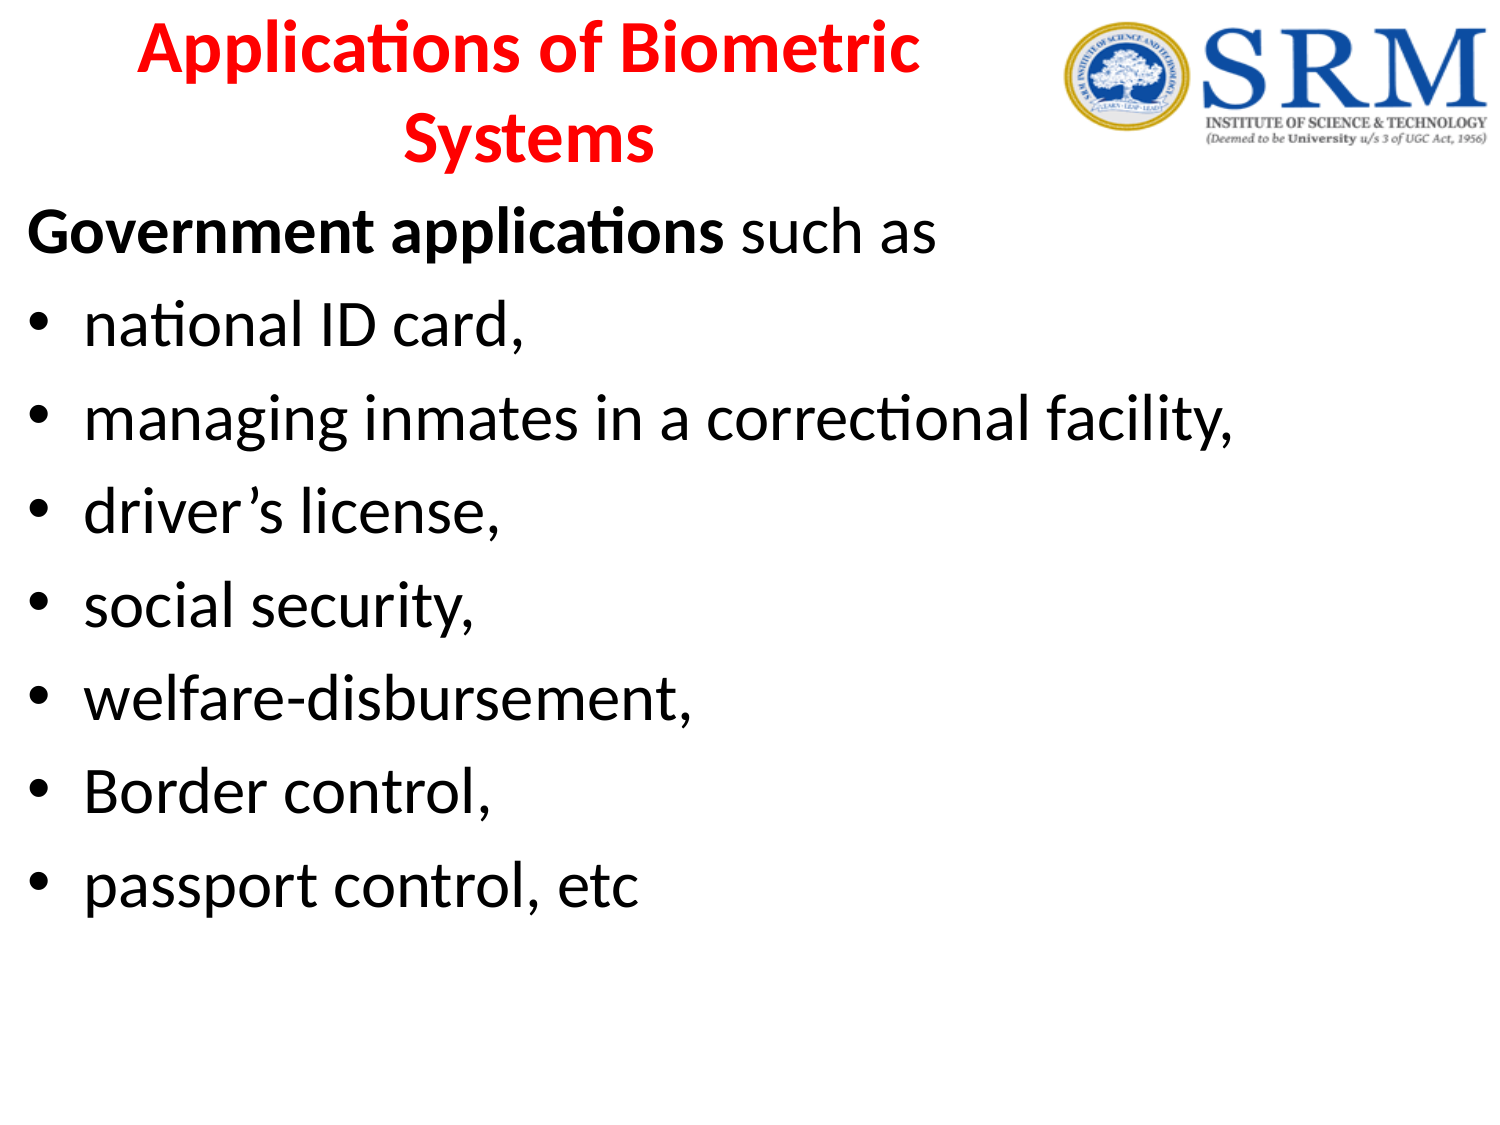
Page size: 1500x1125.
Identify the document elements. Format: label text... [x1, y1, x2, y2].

picture [1059, 0, 1500, 162]
title Applications of Biometric Systems [0, 0, 1060, 175]
list Government applications such as national ID card, managing inmates in a correctional facility, driver’s license, social security, welfare-disbursement, Border control, passport control, etc [12, 179, 1475, 1113]
